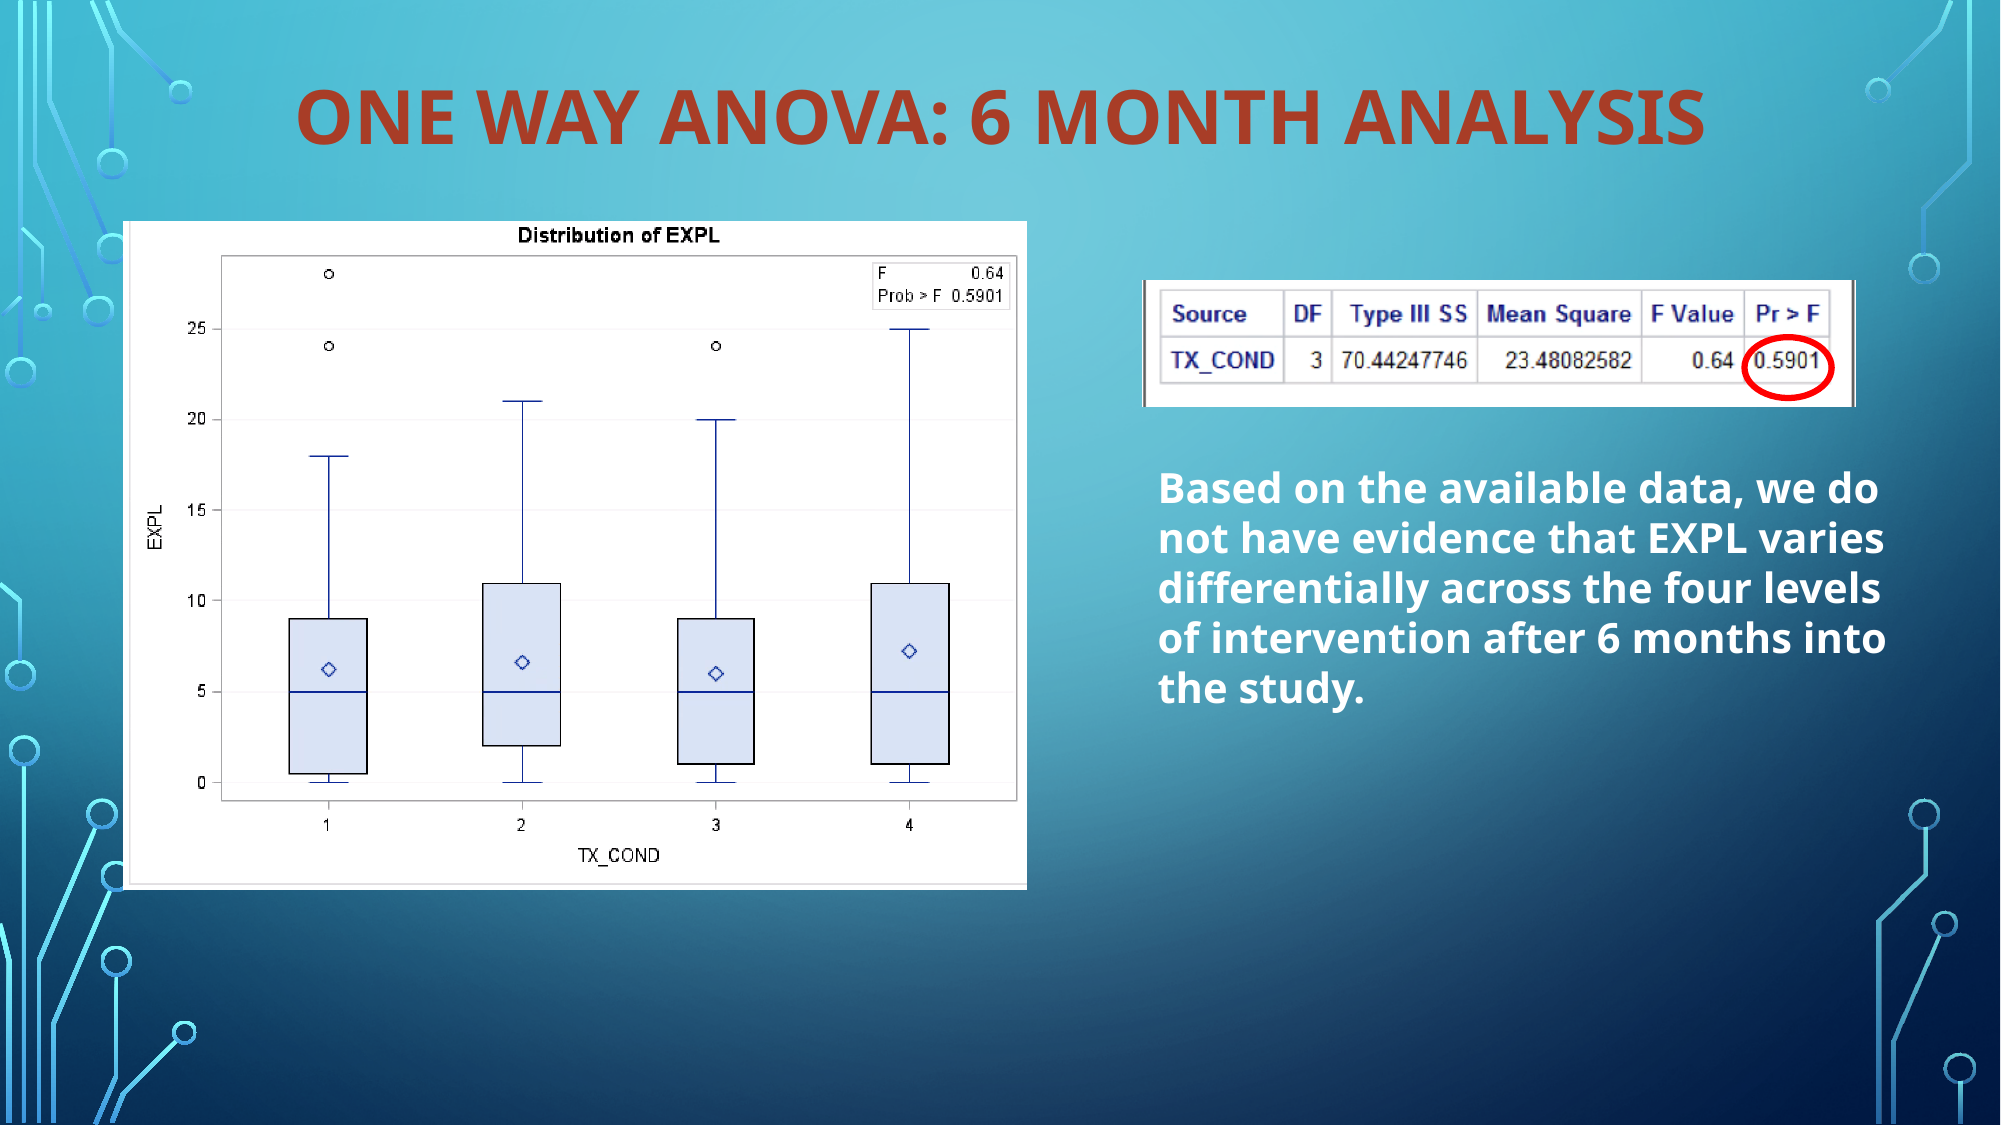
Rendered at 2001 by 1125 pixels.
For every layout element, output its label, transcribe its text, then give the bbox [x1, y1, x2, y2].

text_box Based on the available data, we do not have evidence that EXPL varies differentially across the four levels of intervention after 6 months into the study. [1142, 454, 1949, 719]
picture [1142, 280, 1856, 407]
picture [123, 221, 1027, 891]
title One way ANOVA: 6 MONTH ANALYSIS [93, 34, 1911, 206]
